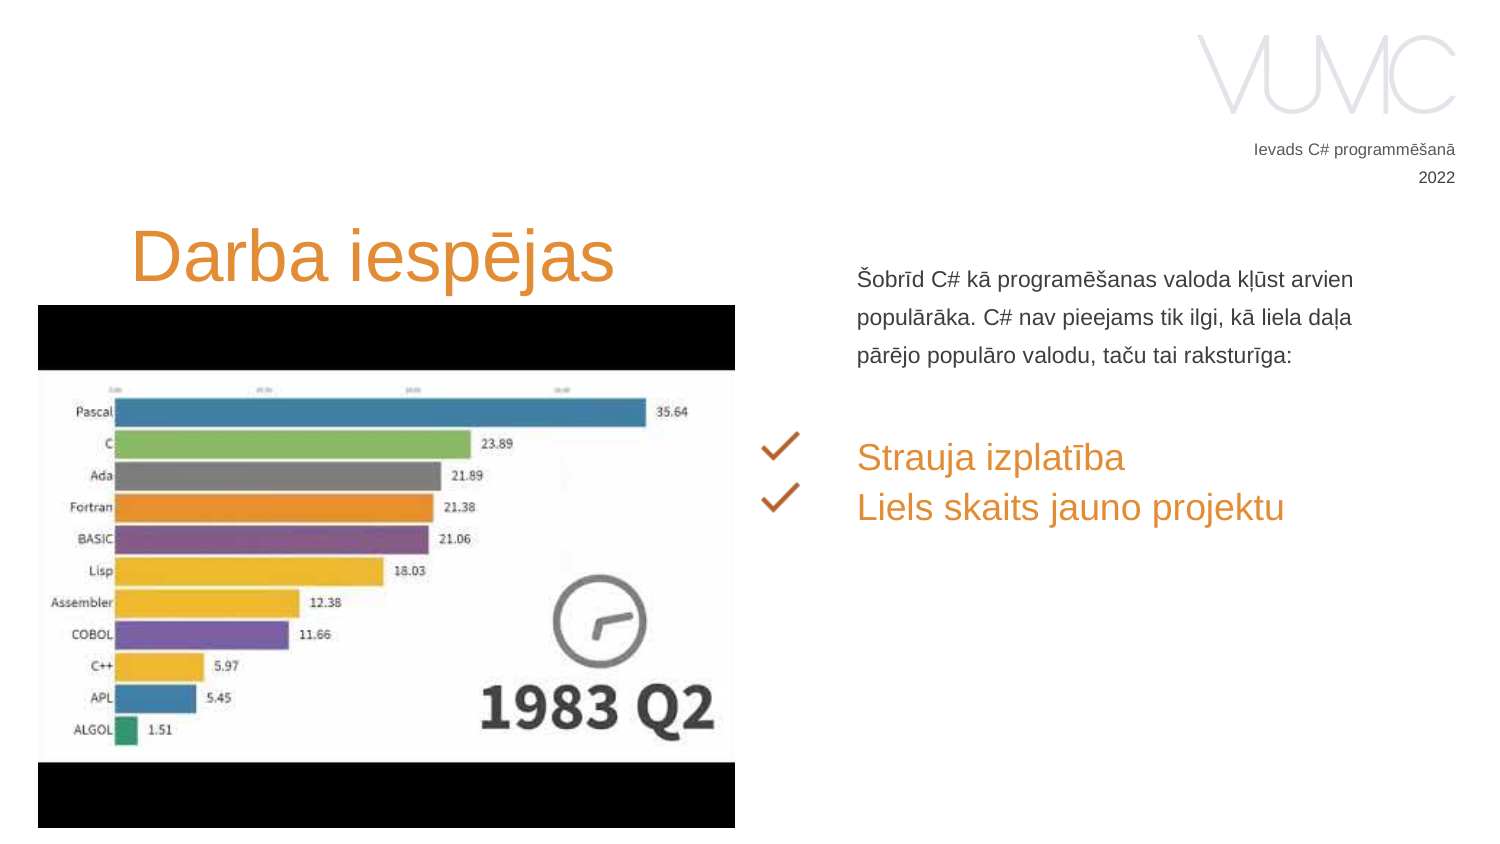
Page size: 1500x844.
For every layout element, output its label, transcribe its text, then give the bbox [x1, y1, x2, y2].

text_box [856, 423, 1380, 473]
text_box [856, 190, 1380, 360]
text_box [856, 474, 1380, 739]
text_box Ievads C# programmēšanā 2022 [1029, 131, 1456, 187]
picture [1197, 34, 1456, 115]
picture [760, 431, 800, 462]
picture [38, 305, 735, 828]
picture [760, 482, 800, 513]
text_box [130, 190, 622, 303]
